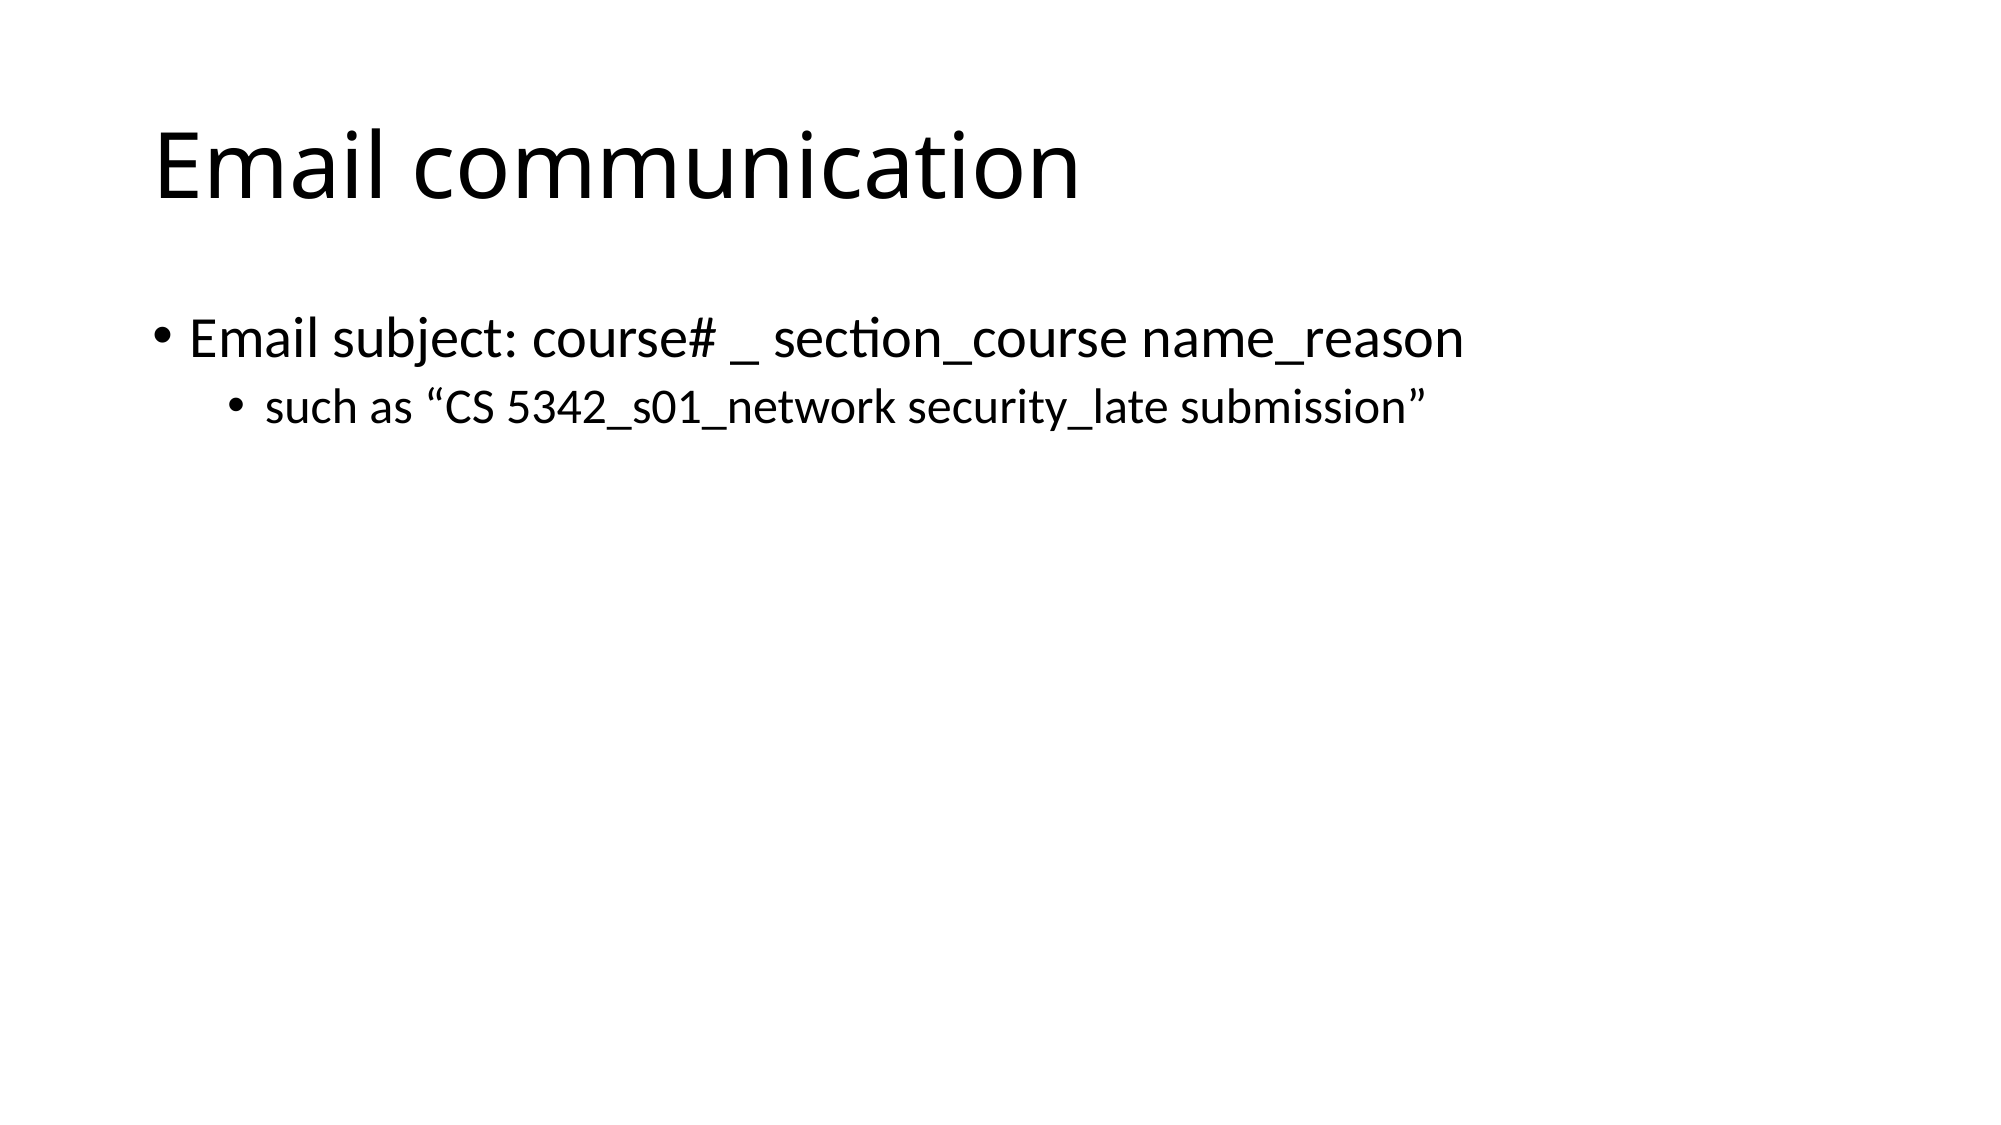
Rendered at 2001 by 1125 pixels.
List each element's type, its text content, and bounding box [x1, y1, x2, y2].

title Email communication [137, 59, 1863, 278]
list Email subject: course# _ section_course name_reason such as “CS 5342_s01_network security_late submission” [137, 299, 1863, 1014]
